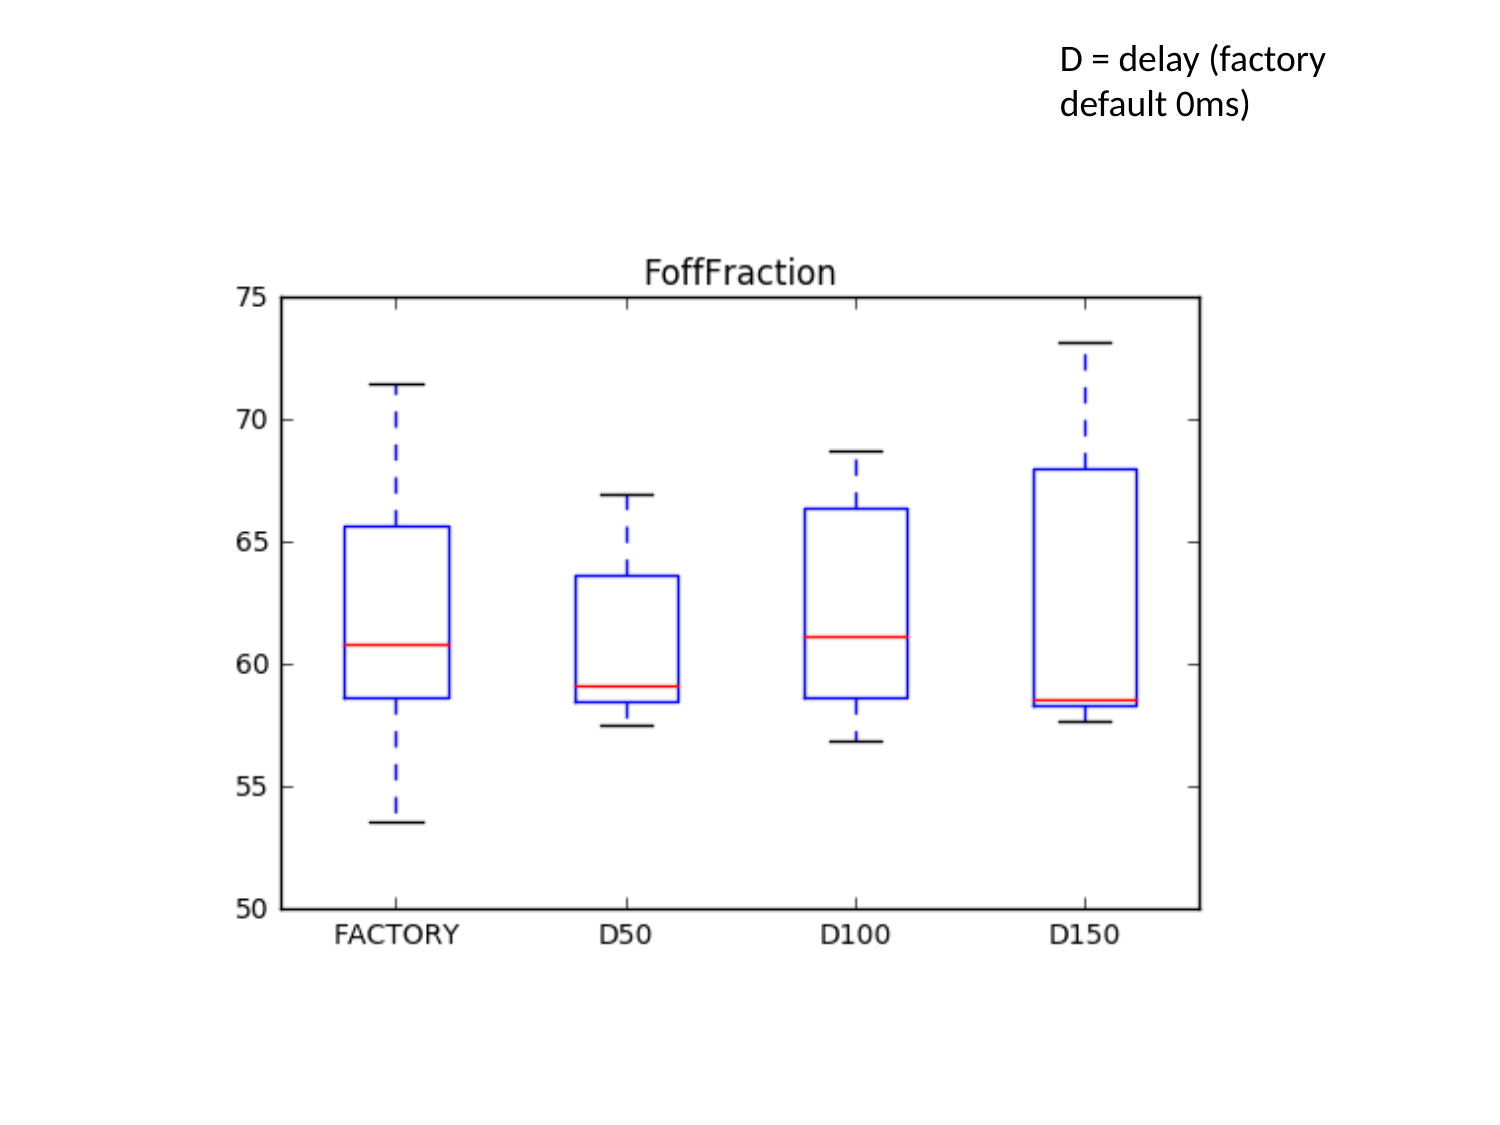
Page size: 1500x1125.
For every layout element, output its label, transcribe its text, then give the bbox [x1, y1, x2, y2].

text_box D = delay (factory default 0ms) [1045, 26, 1447, 131]
picture [194, 232, 1306, 979]
